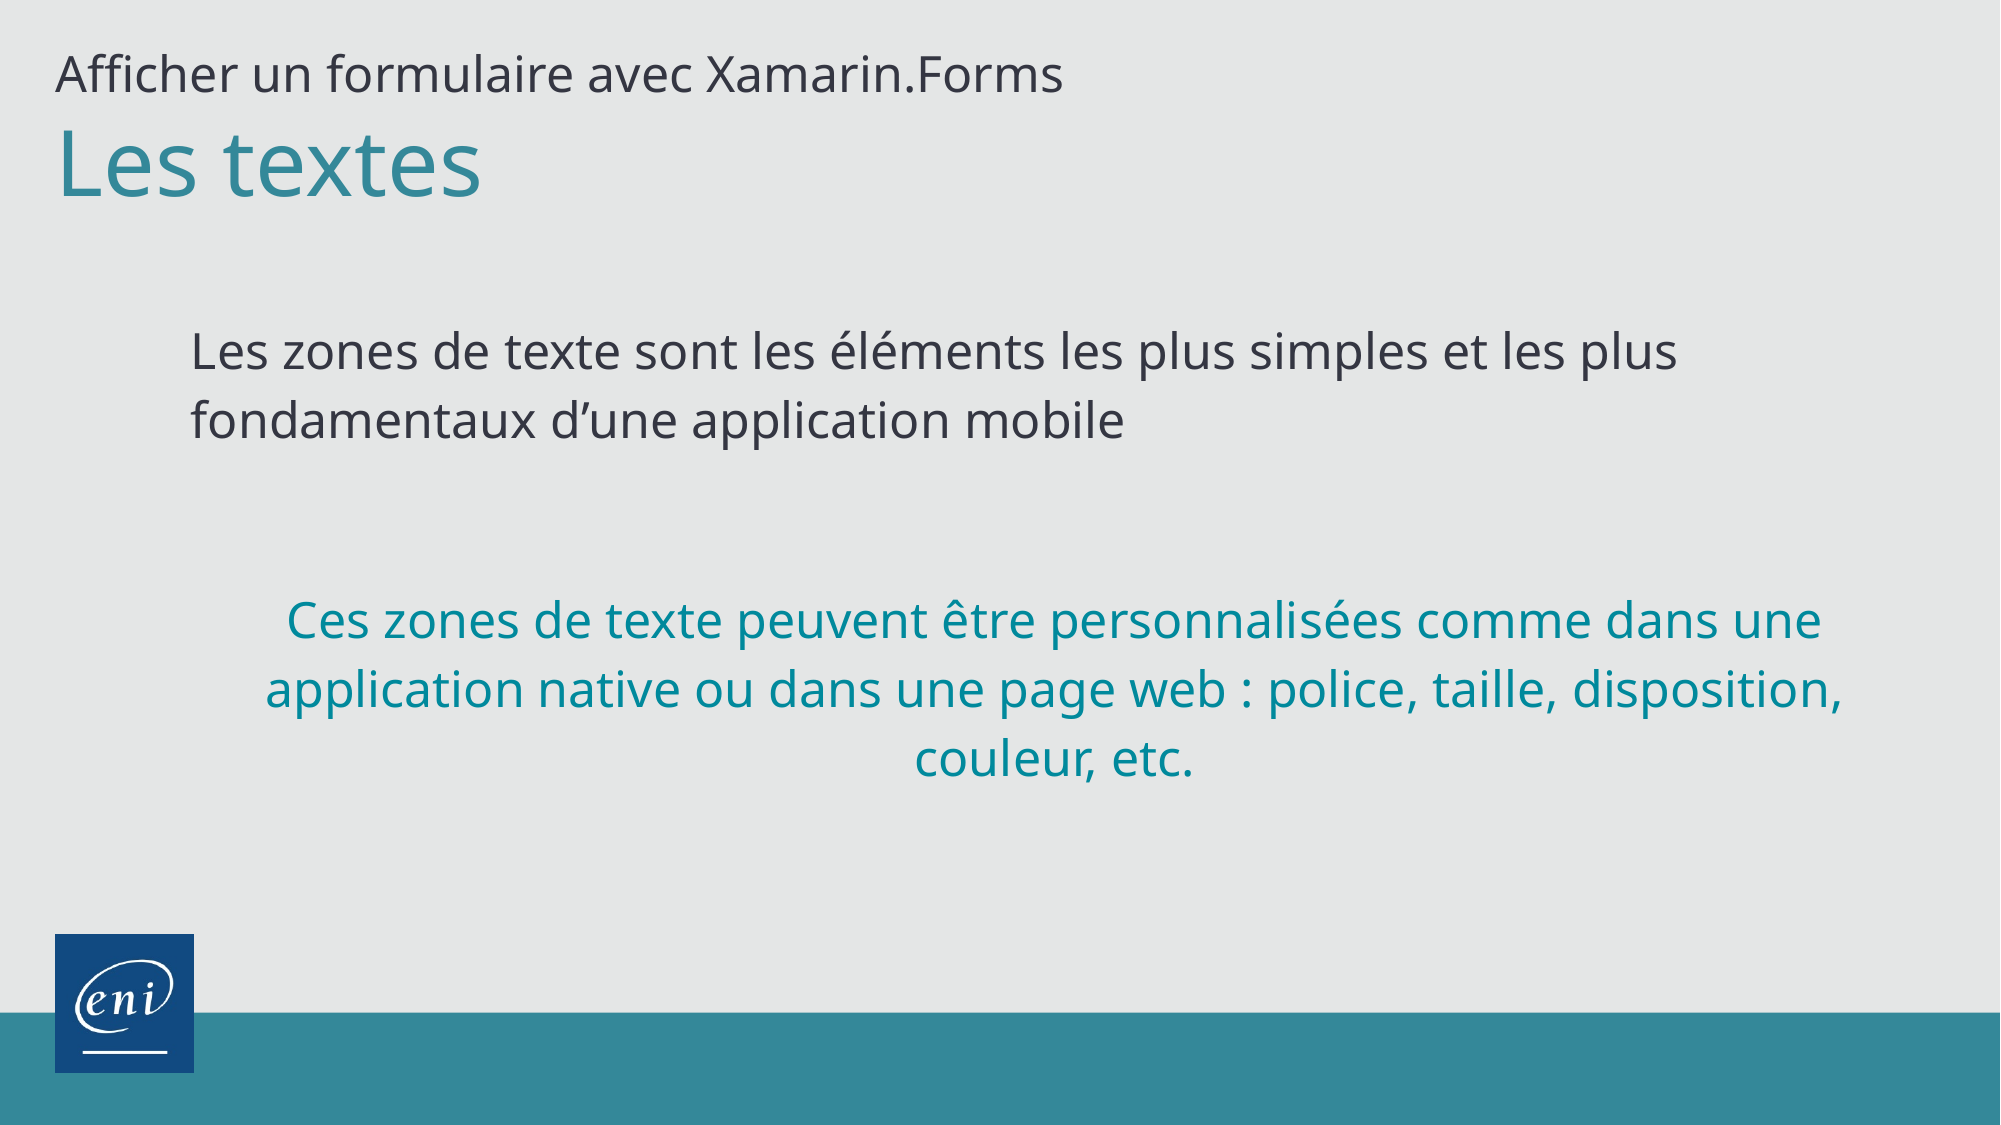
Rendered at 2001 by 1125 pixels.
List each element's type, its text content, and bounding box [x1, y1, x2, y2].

text_box Afficher un formulaire avec Xamarin.Forms [55, 31, 1952, 103]
text_box Les zones de texte sont les éléments les plus simples et les plus fondamentaux d’une application mobile Ces zones de texte peuvent être personnalisées comme dans une application native ou dans une page web : police, taille, disposition, couleur, etc. [176, 302, 1934, 725]
text_box Les textes [55, 104, 1952, 303]
picture [55, 934, 194, 1073]
